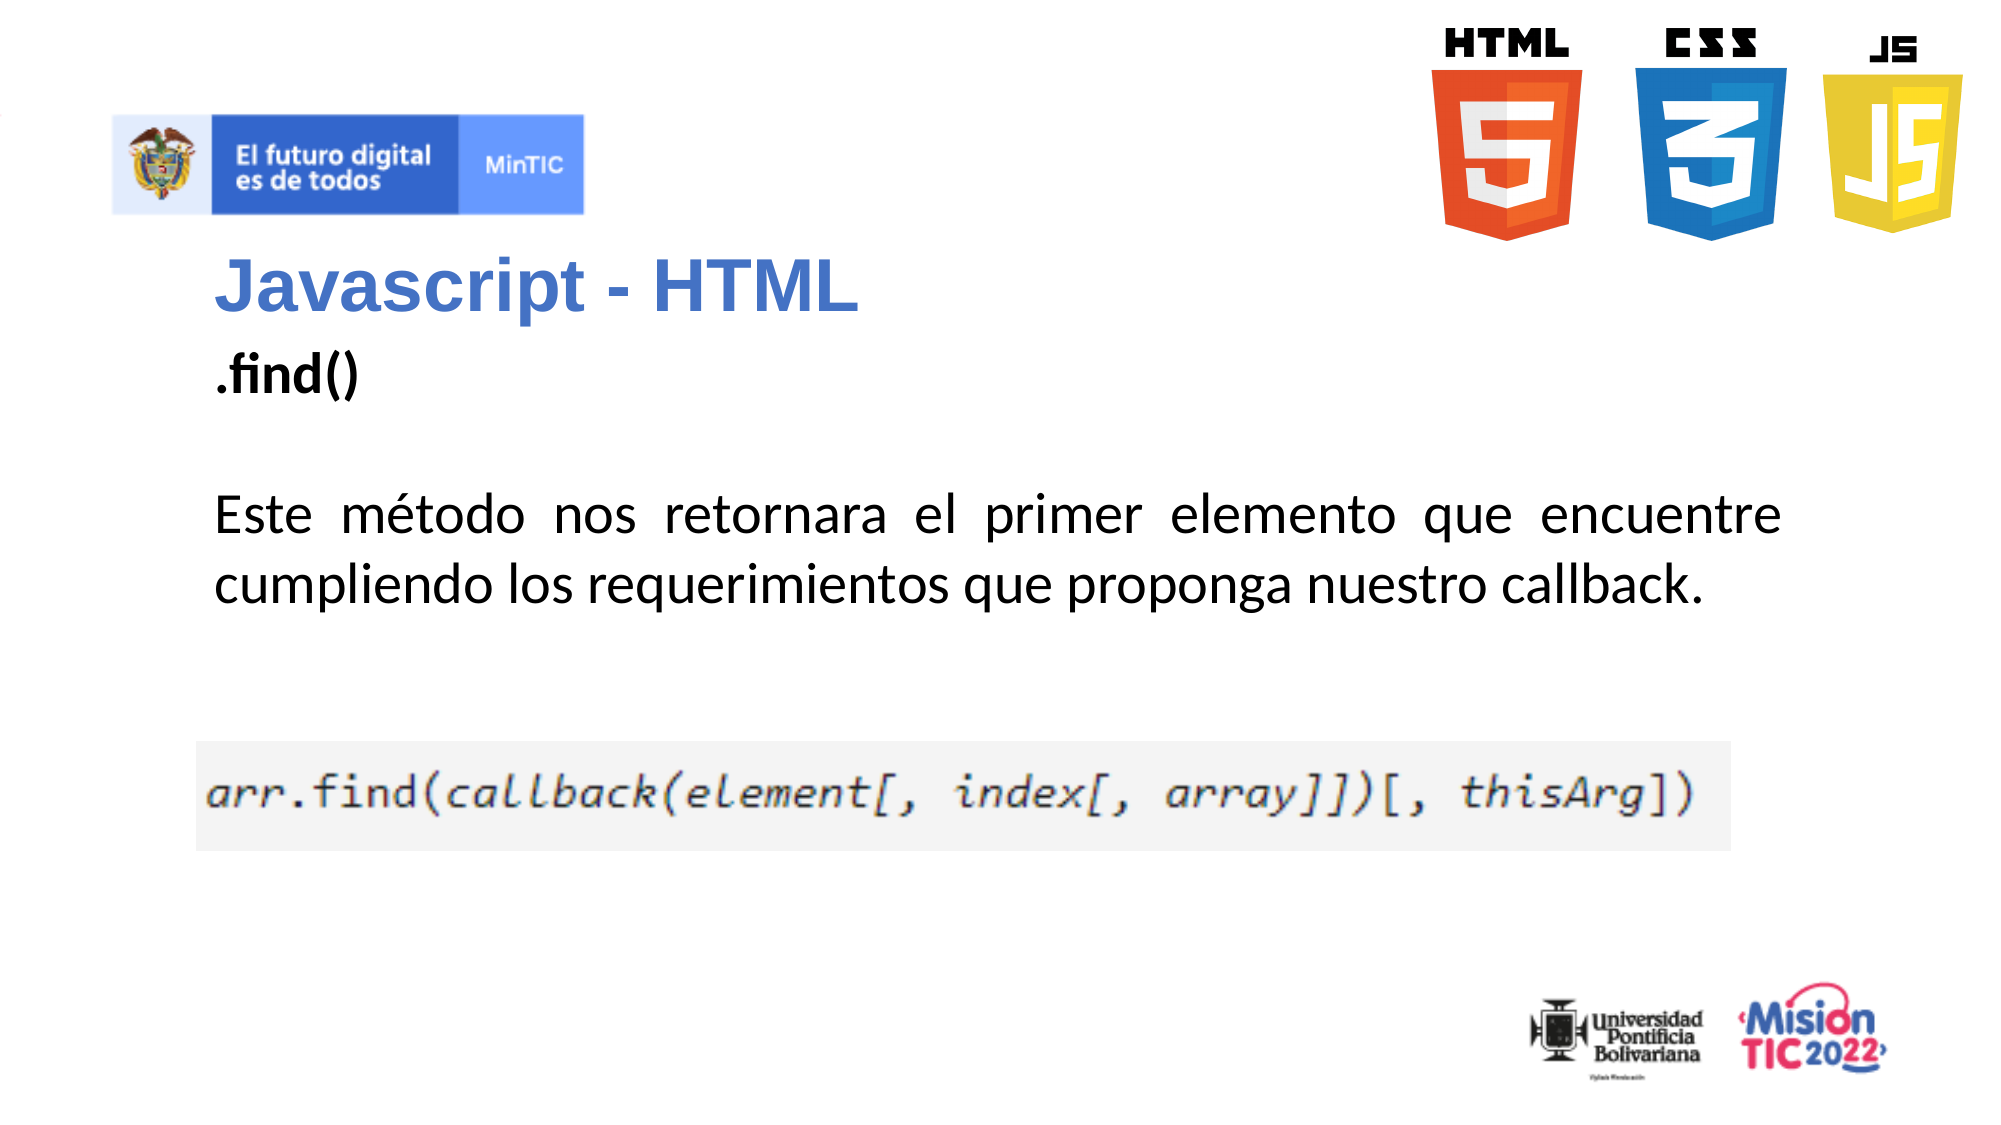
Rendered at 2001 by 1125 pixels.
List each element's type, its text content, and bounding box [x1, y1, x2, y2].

text_box .find() Este método nos retornara el primer elemento que encuentre cumpliendo los requerimientos que proponga nuestro callback. [200, 327, 1798, 623]
text_box Javascript - HTML [199, 229, 1331, 424]
picture [0, 1, 2000, 1124]
